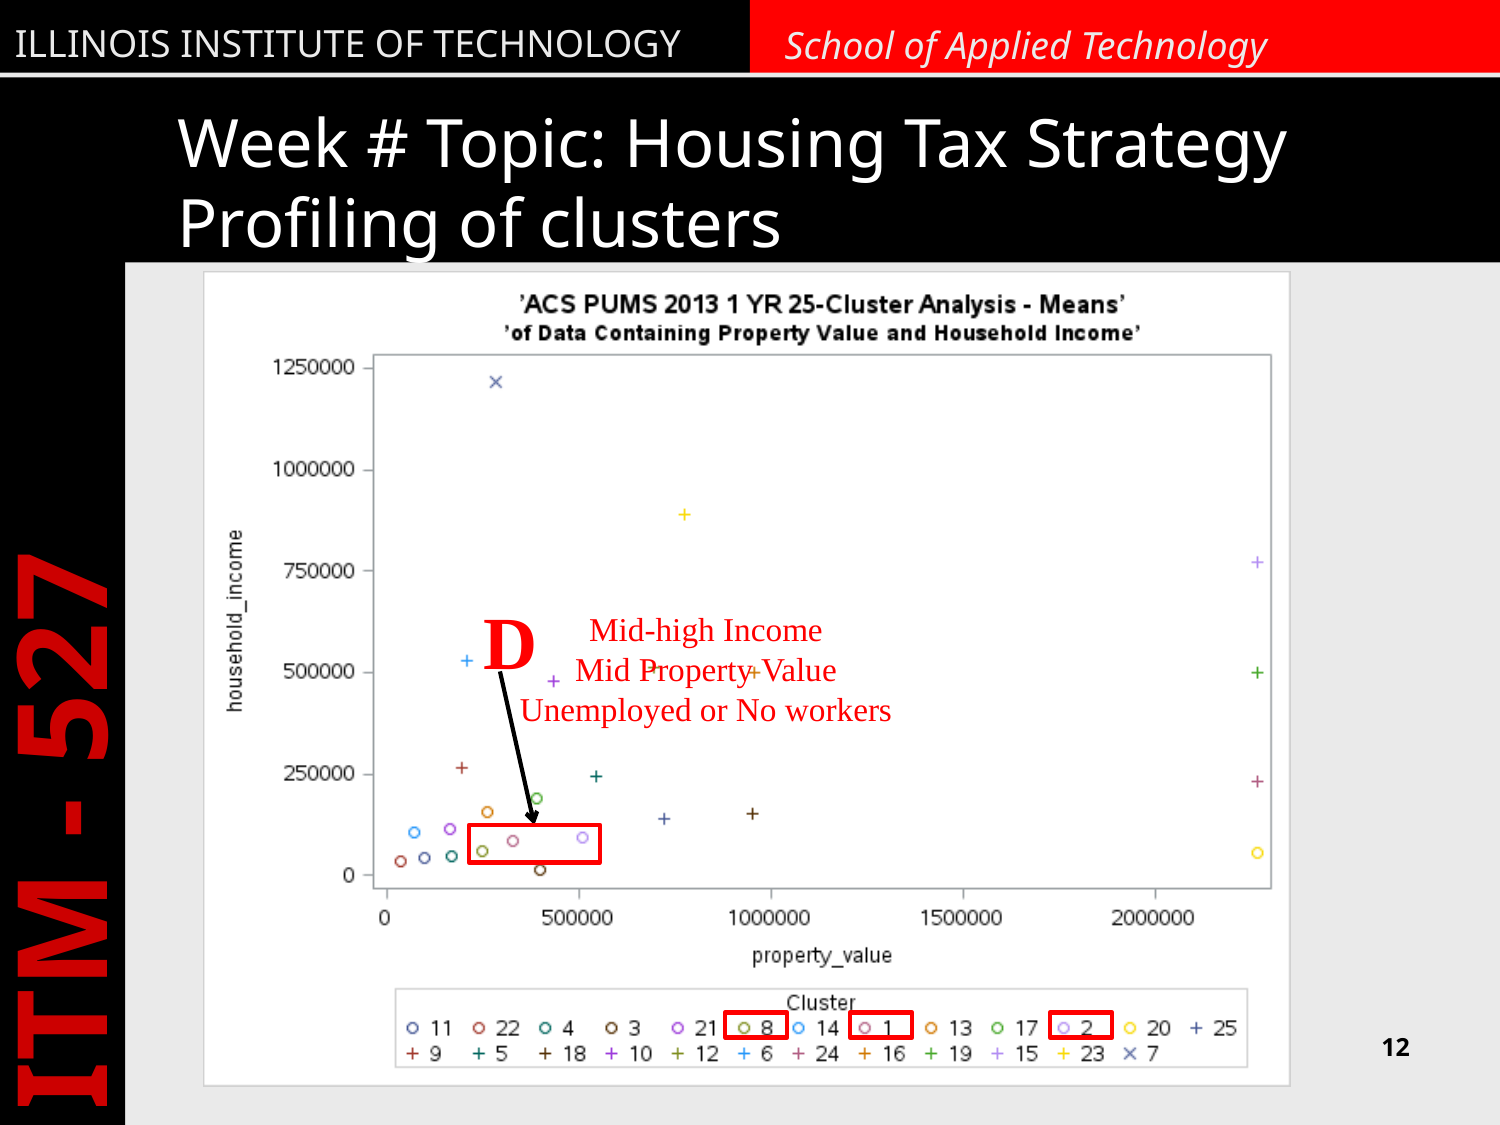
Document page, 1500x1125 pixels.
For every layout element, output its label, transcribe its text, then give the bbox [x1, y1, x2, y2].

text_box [499, 671, 535, 826]
picture [203, 270, 1291, 1087]
title Week # Topic: Housing Tax Strategy Profiling of clusters [162, 87, 1426, 276]
slide_number 12 [1074, 1024, 1426, 1103]
